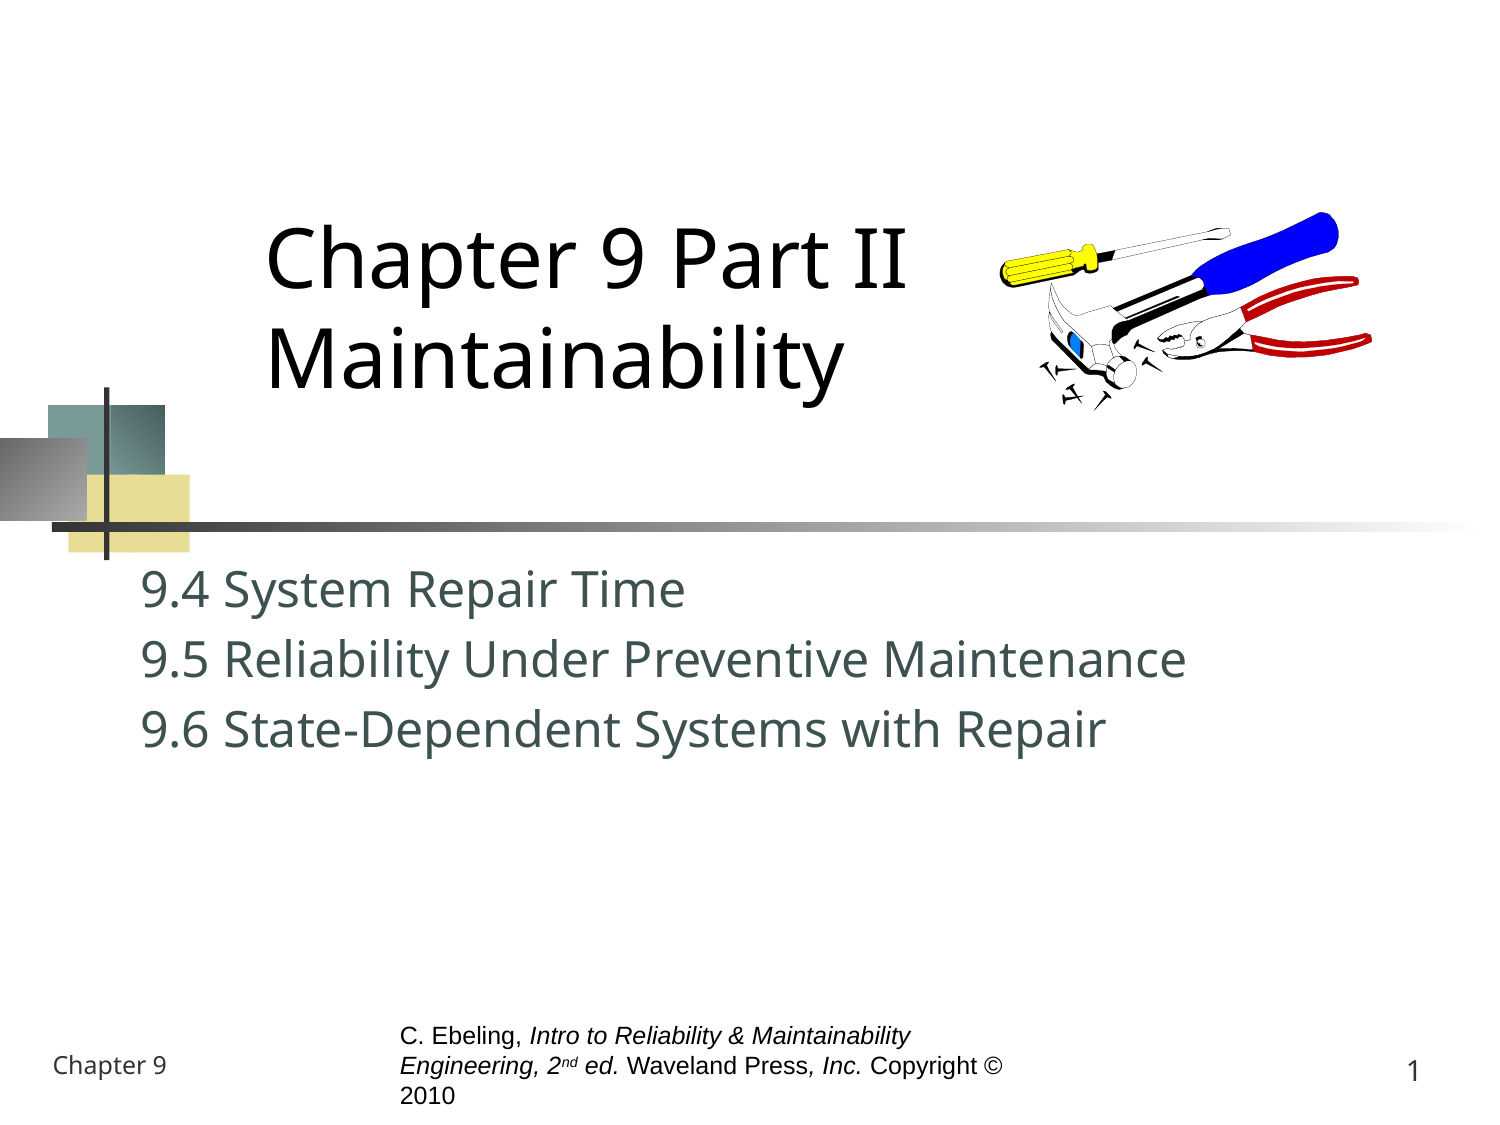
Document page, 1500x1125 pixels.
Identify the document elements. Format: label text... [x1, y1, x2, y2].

slide_number Chapter 9 [37, 1012, 351, 1088]
picture [999, 212, 1373, 411]
subtitle 9.4 System Repair Time 9.5 Reliability Under Preventive Maintenance 9.6 State-Dependent Systems with Repair [125, 549, 1425, 988]
slide_number 1 [1124, 1024, 1438, 1101]
title Chapter 9 Part II Maintainability [249, 224, 995, 413]
